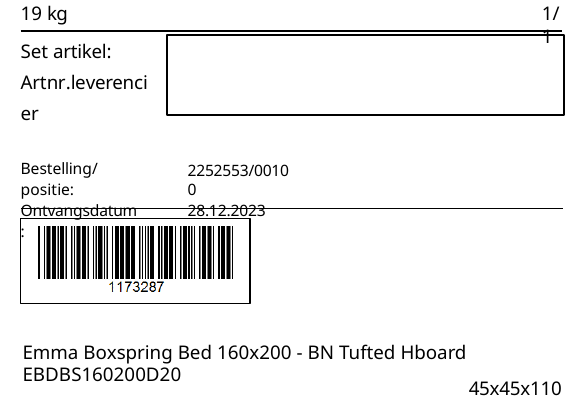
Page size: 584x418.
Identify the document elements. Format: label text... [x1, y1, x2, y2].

picture [38, 226, 233, 295]
text_box 1/1 [539, 0, 570, 48]
text_box 2252553/00100 28.12.2023 [185, 209, 296, 220]
text_box [20, 218, 250, 304]
text_box 2252553/00100 28.12.2023 [185, 157, 296, 208]
text_box Bestelling/positie: Ontvangsdatum: [18, 154, 141, 242]
text_box [166, 35, 565, 116]
text_box Emma Boxspring Bed 160x200 - BN Tufted Hboard EBDBS160200D20 [20, 338, 505, 386]
text_box 45x45x110 [466, 374, 571, 400]
text_box Set artikel: Artnr.leverencier [18, 28, 157, 124]
title 19 kg [18, 0, 94, 28]
